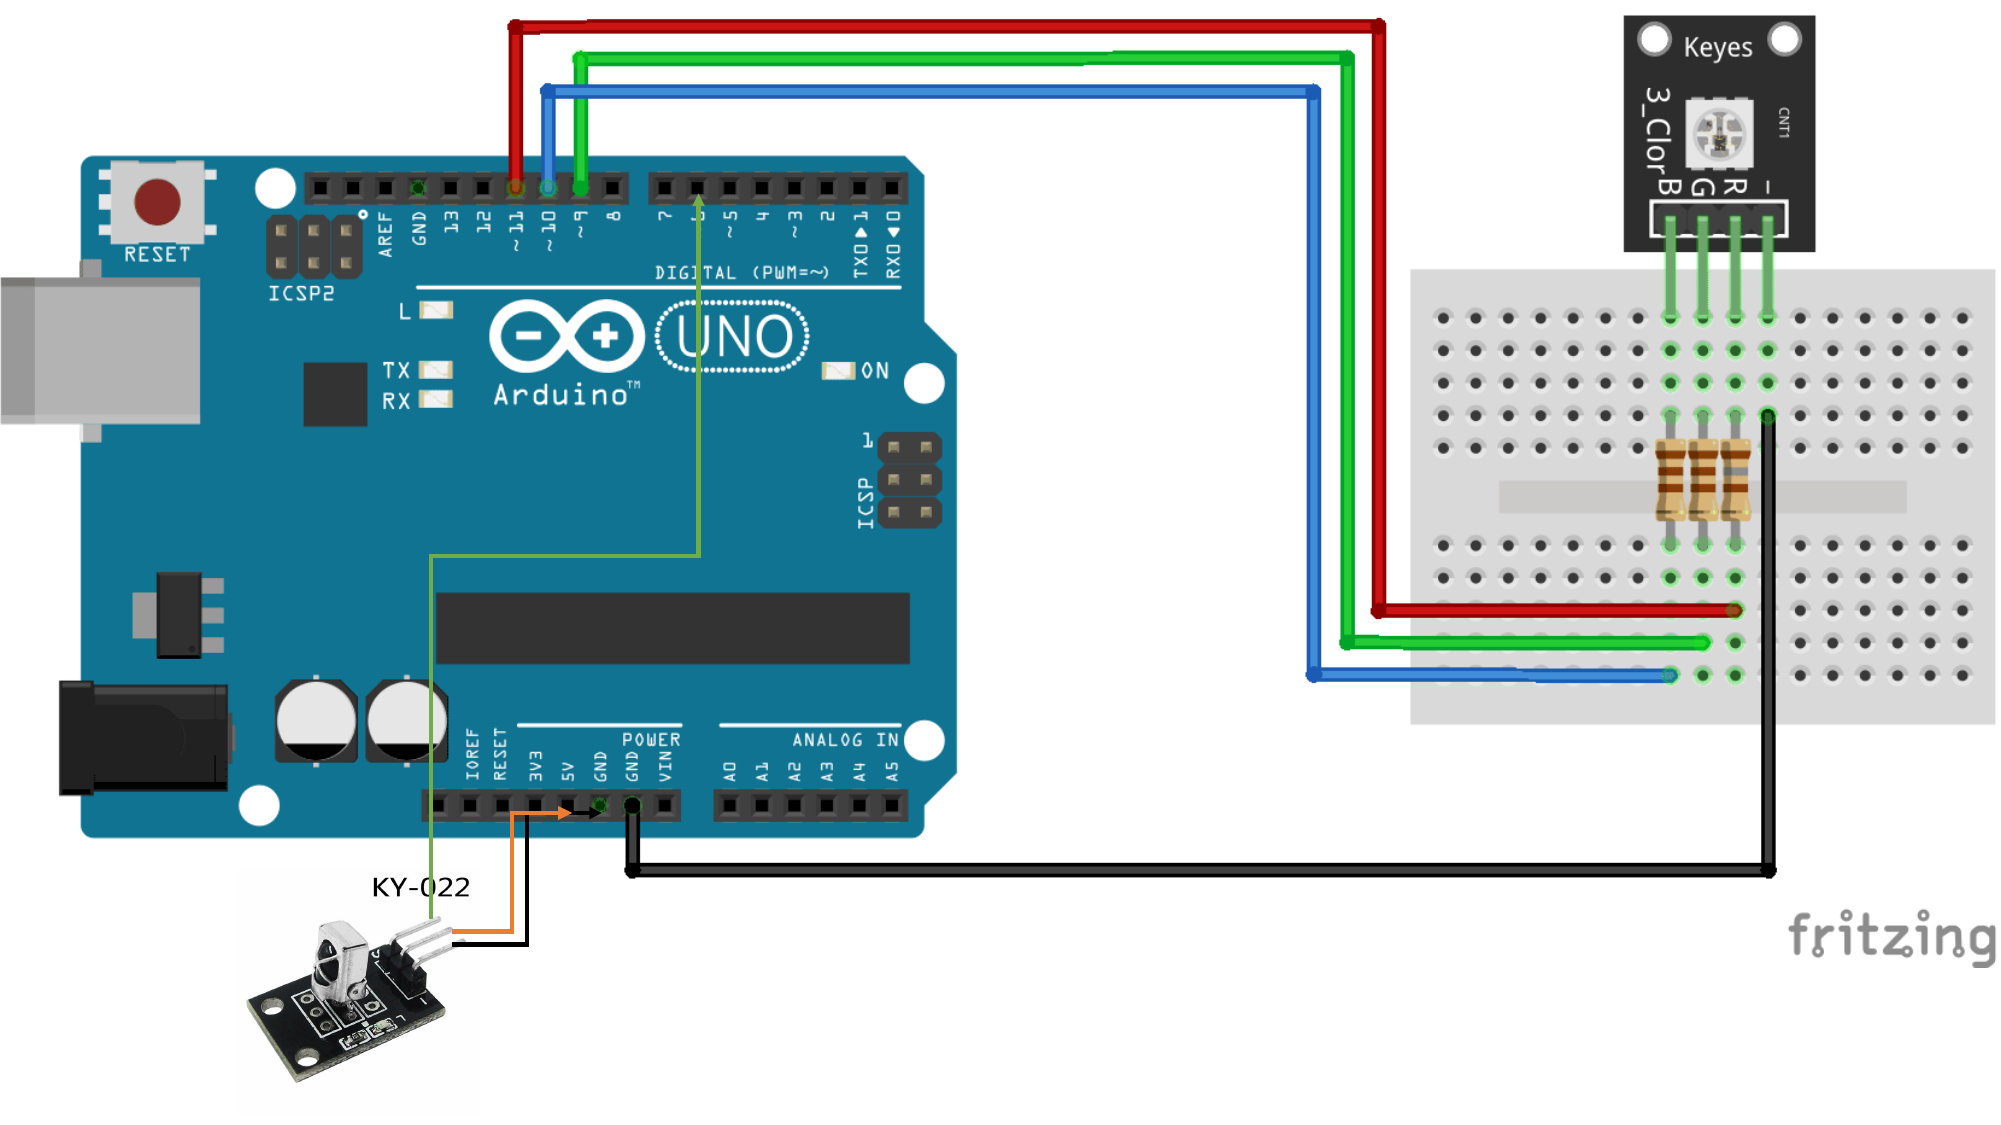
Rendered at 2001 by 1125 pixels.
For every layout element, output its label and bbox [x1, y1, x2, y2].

text_box [0, 12, 2000, 1114]
